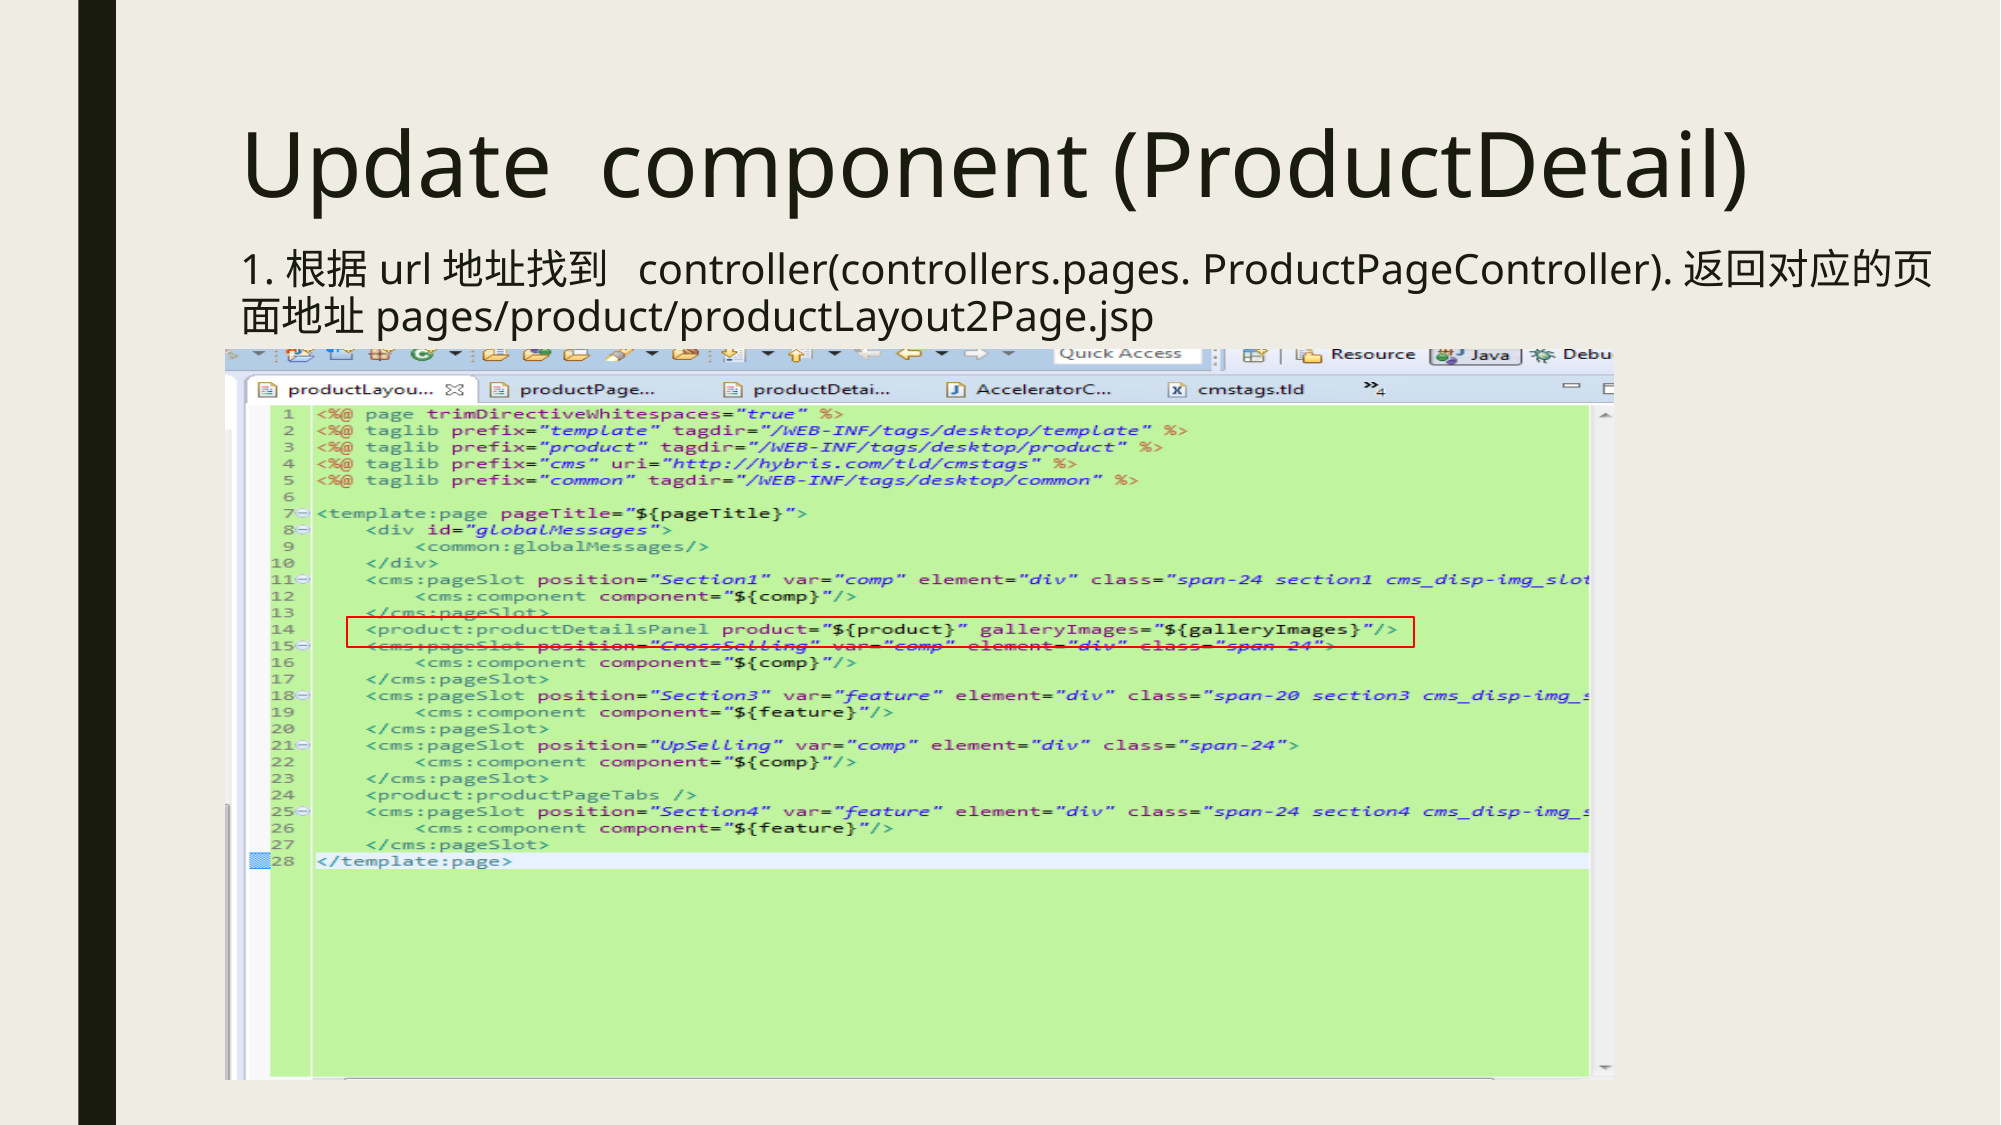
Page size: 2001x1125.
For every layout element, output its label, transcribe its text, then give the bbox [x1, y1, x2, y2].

picture [224, 349, 1614, 1080]
list 1.根据url地址找到 controller(controllers.pages. ProductPageController).返回对应的页面地址pages/product/productLayout2Page.jsp [225, 239, 1950, 915]
title Update component (ProductDetail) [225, 112, 1800, 225]
